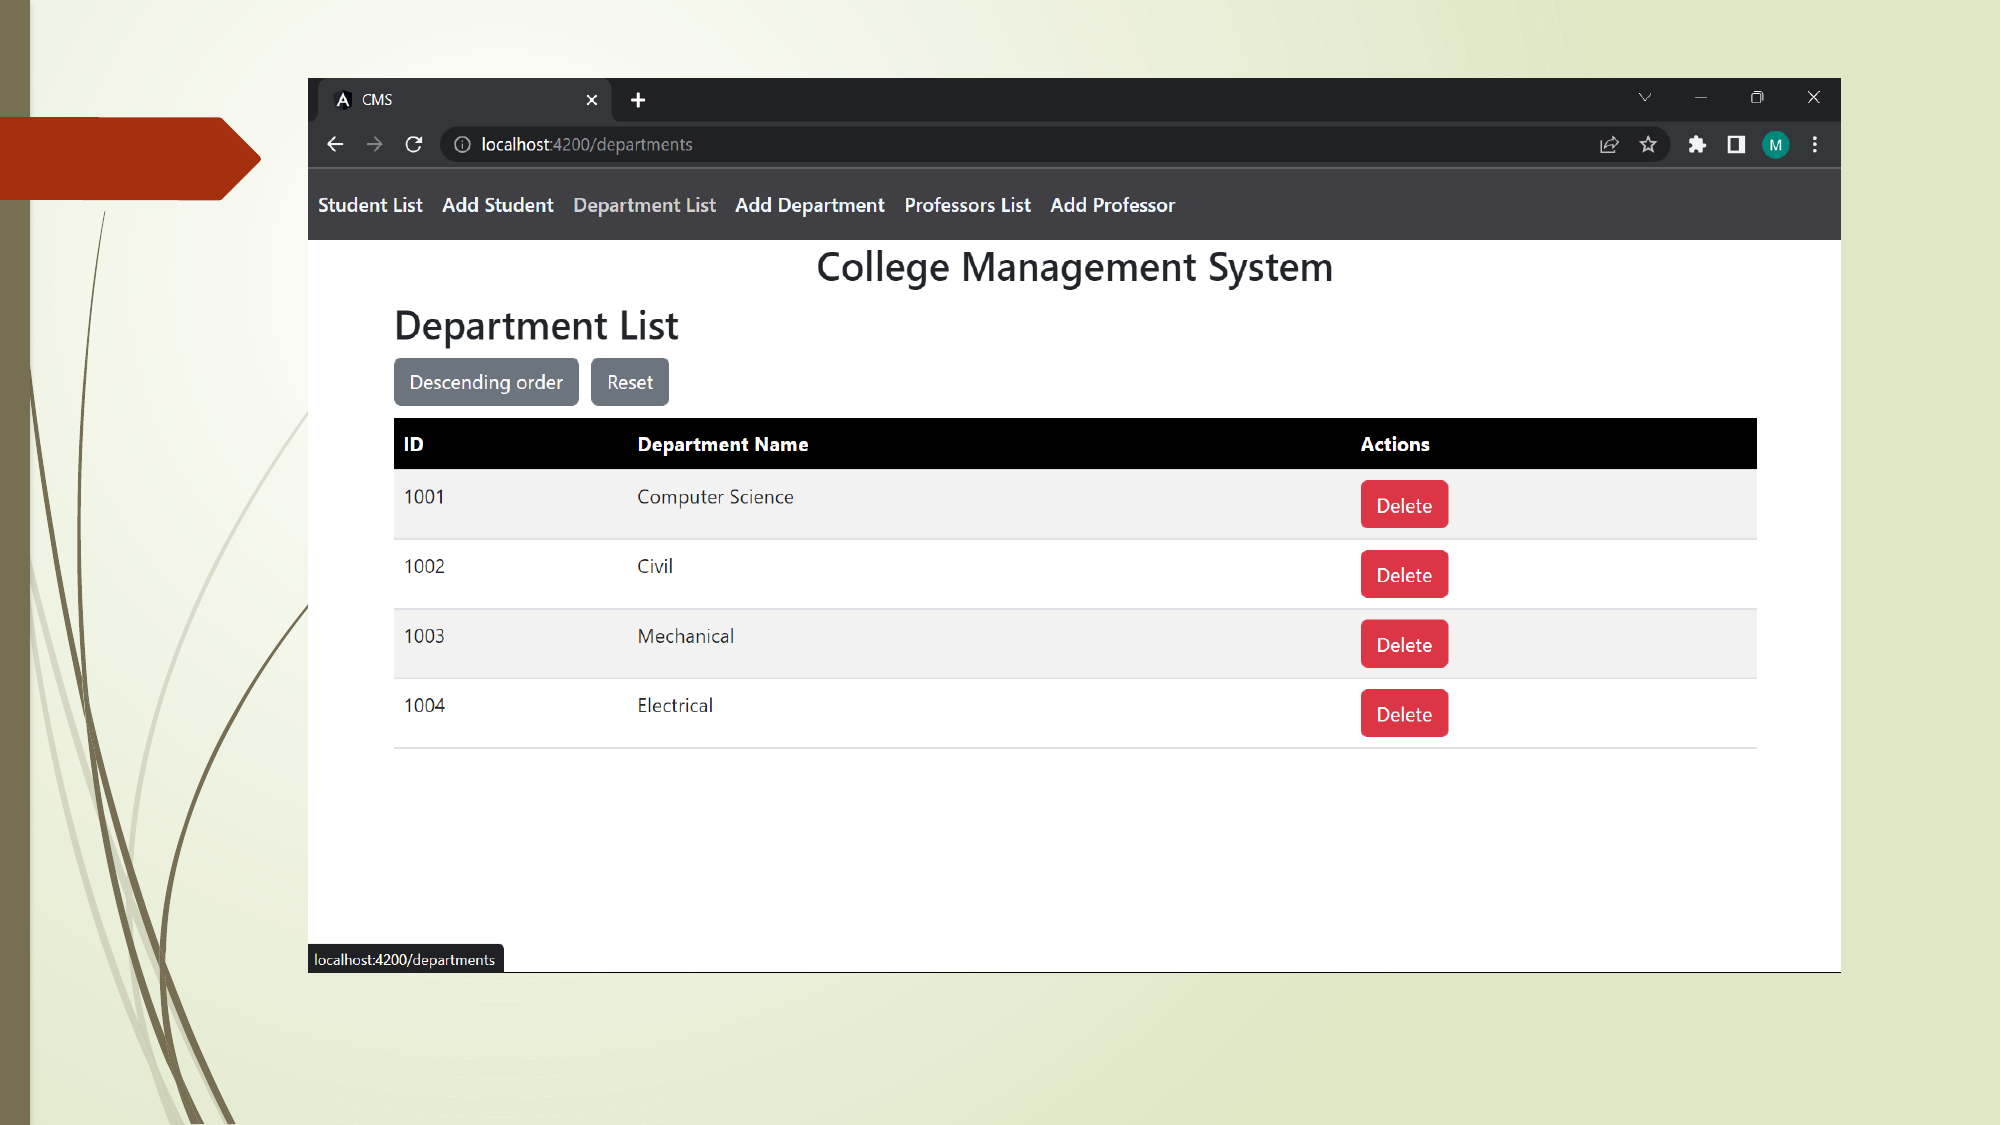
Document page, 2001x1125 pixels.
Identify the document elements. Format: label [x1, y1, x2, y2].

list [308, 78, 1842, 974]
